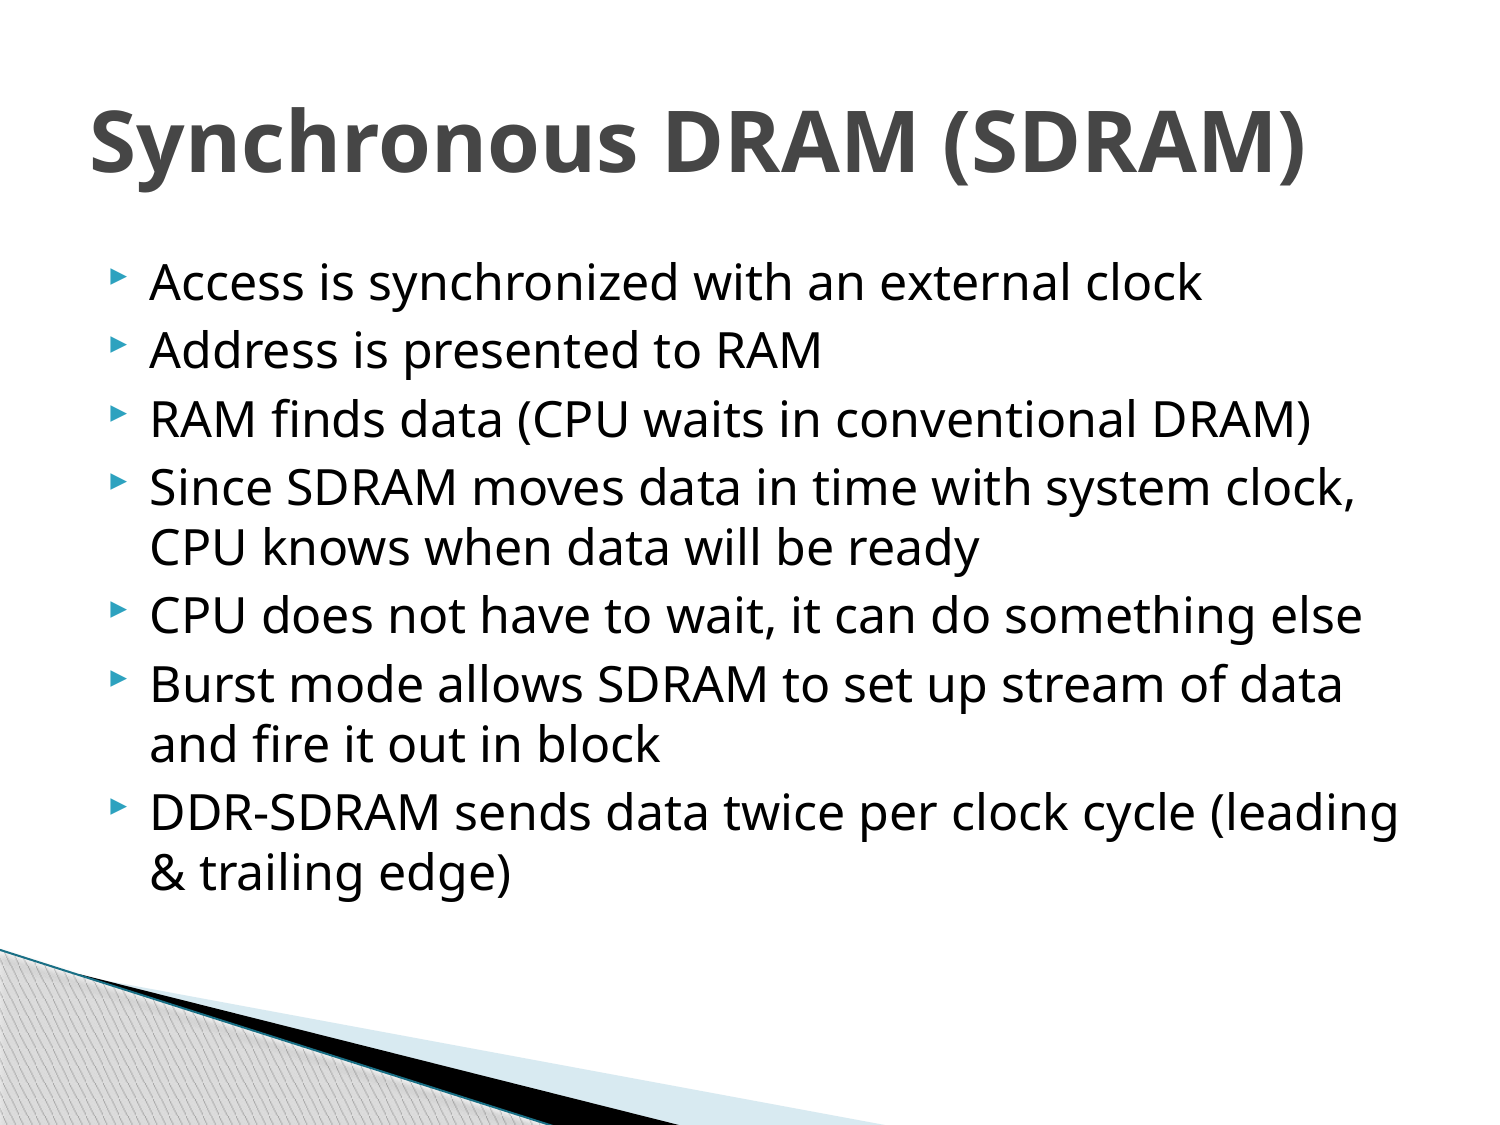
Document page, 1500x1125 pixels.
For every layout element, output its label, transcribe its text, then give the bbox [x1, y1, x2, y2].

title Synchronous DRAM (SDRAM) [75, 45, 1425, 233]
list Access is synchronized with an external clock Address is presented to RAM RAM finds data (CPU waits in conventional DRAM) Since SDRAM moves data in time with system clock, CPU knows when data will be ready CPU does not have to wait, it can do something else Burst mode allows SDRAM to set up stream of data and fire it out in block DDR-SDRAM sends data twice per clock cycle (leading & trailing edge) [75, 243, 1425, 986]
